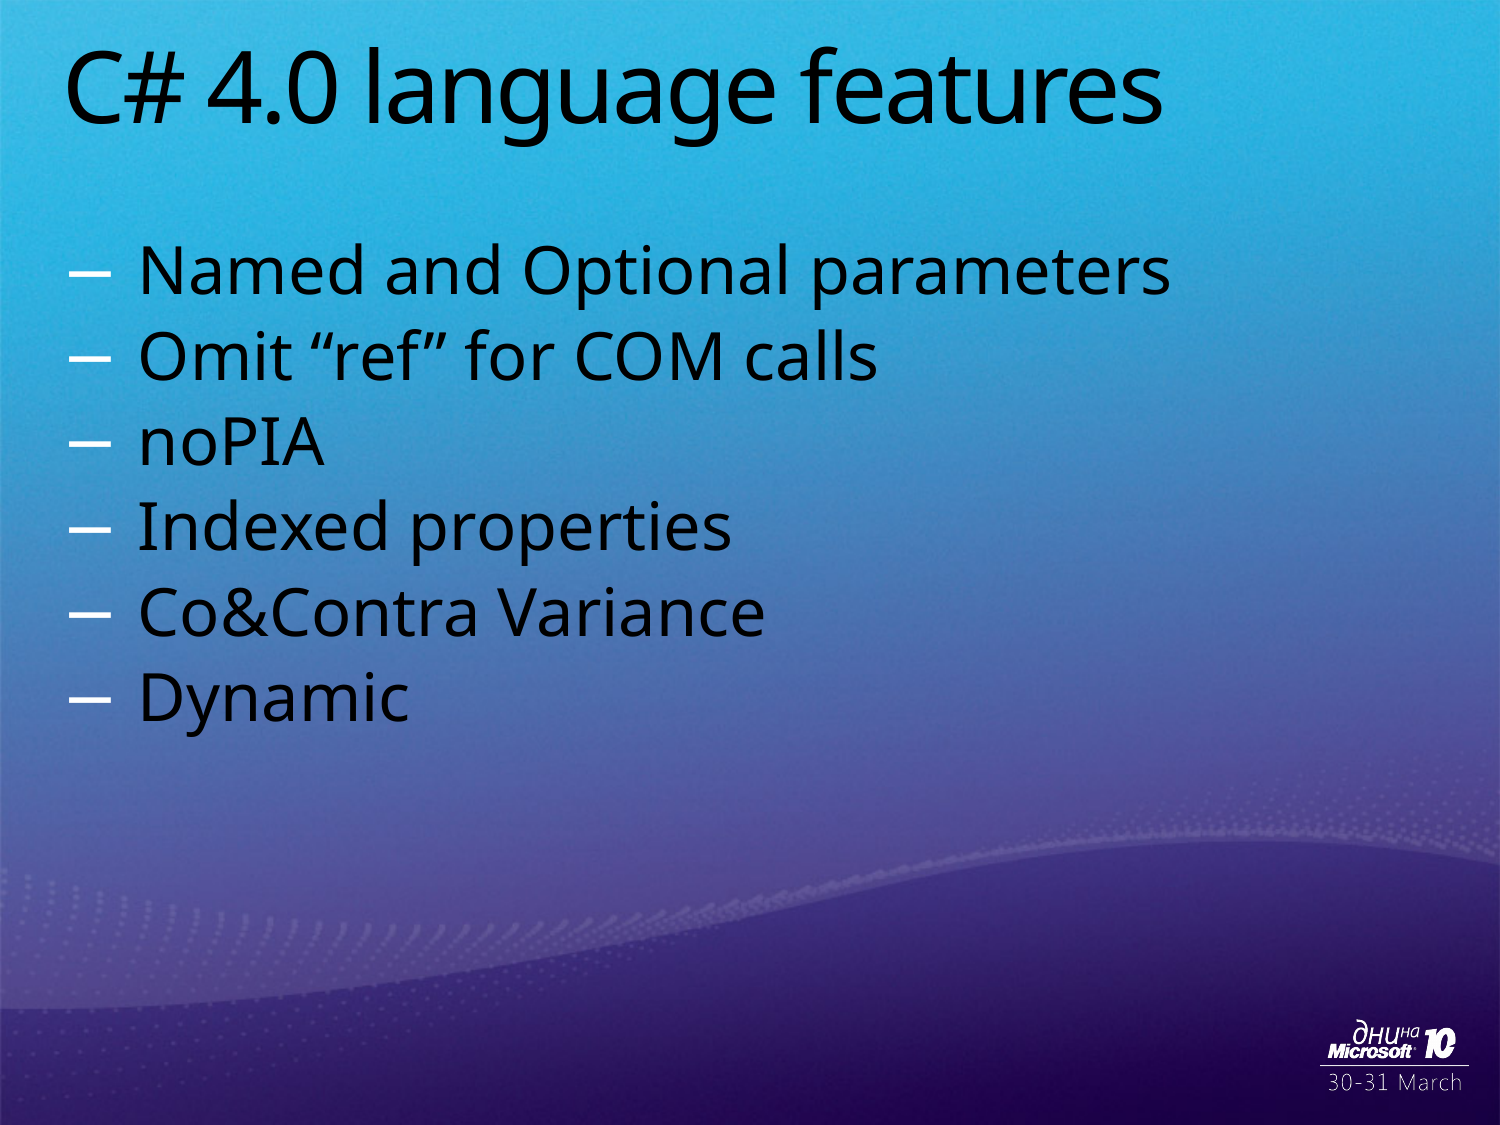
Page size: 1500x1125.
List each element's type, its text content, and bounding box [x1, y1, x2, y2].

list Named and Optional parameters Omit “ref” for COM calls noPIA Indexed properties Co&Contra Variance Dynamic [62, 237, 1438, 755]
picture [0, 0, 1500, 1125]
title C# 4.0 language features [62, 37, 1438, 147]
